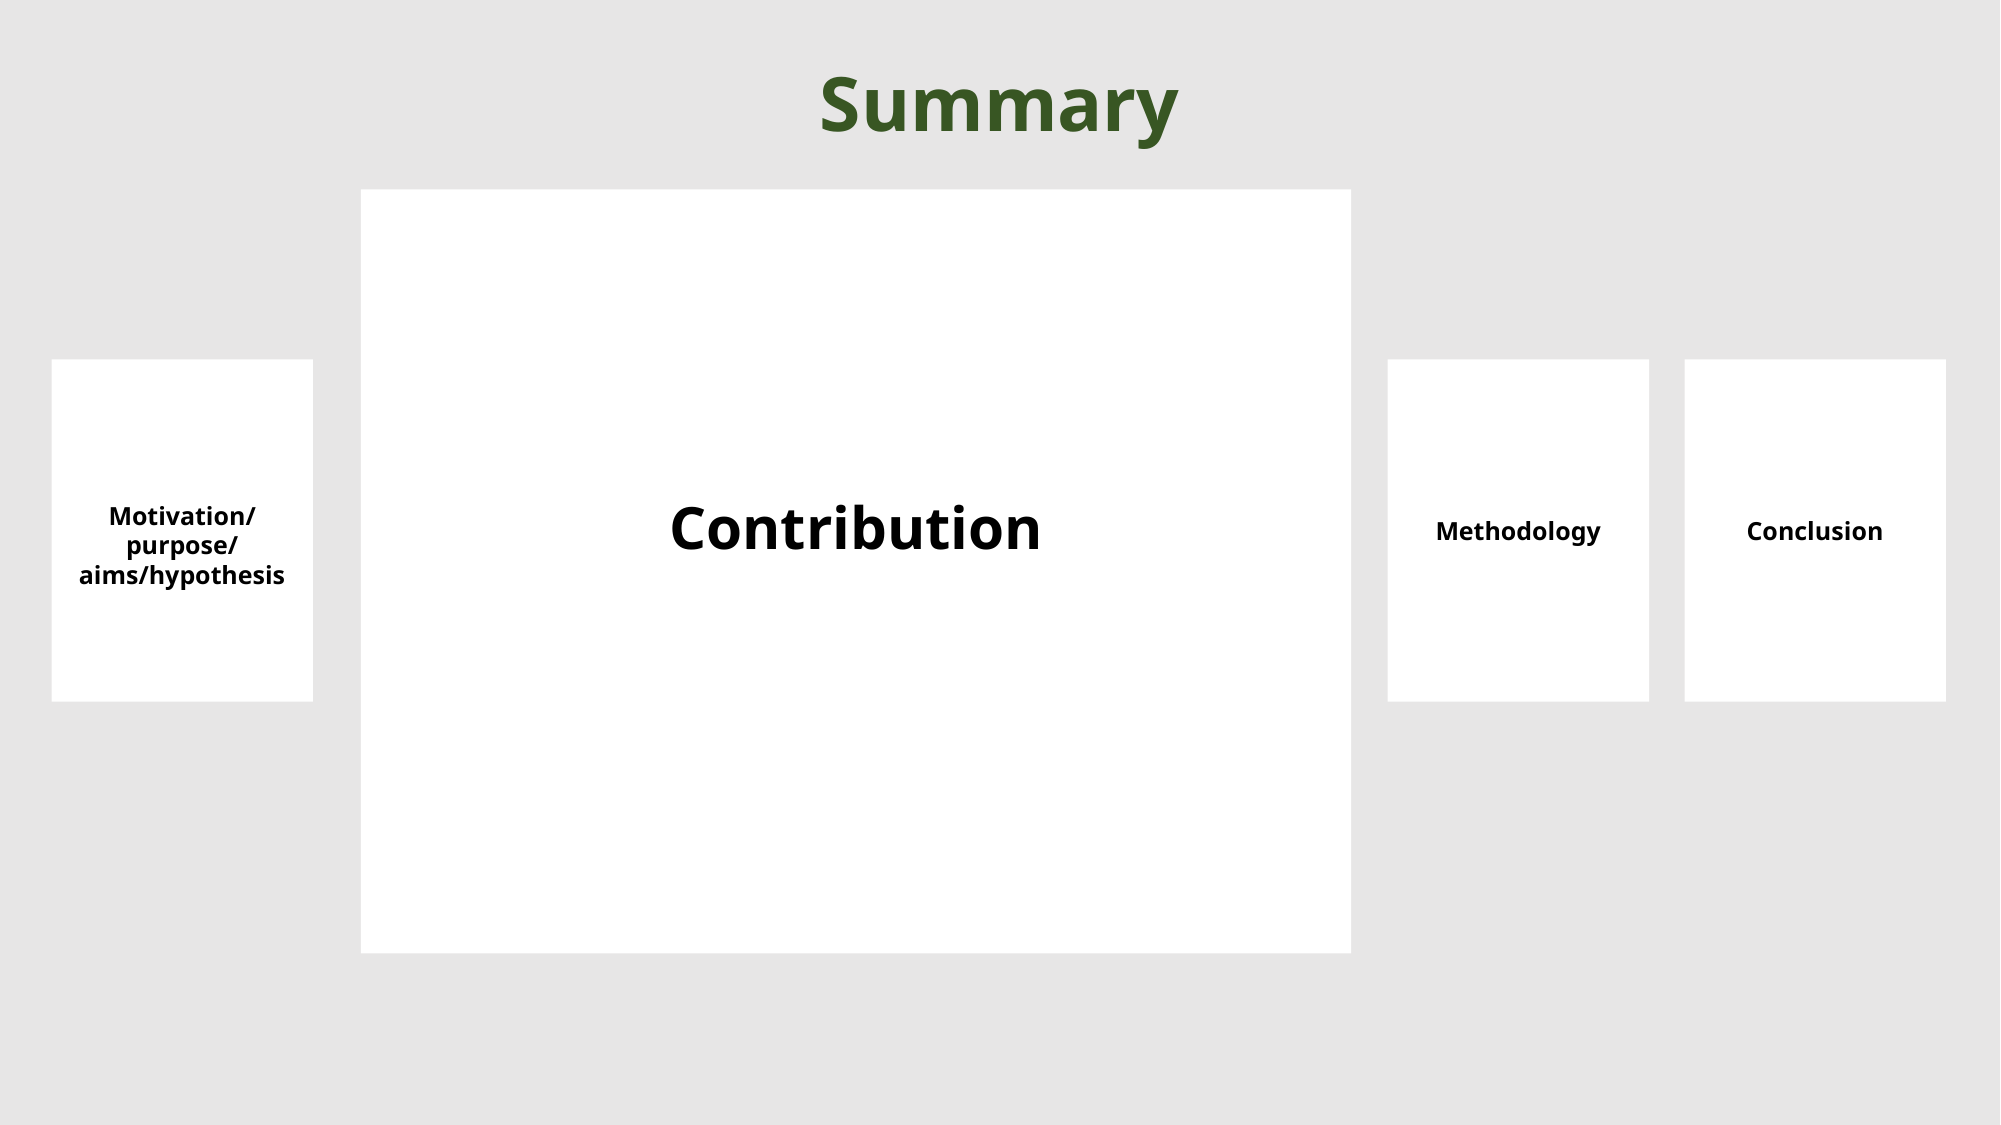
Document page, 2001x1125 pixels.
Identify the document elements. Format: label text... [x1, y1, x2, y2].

text_box [1387, 553, 1650, 703]
text_box [51, 358, 314, 492]
text_box [1684, 553, 1947, 703]
text_box [1684, 358, 1947, 507]
text_box Conclusion [1684, 507, 1947, 553]
text_box Contribution [359, 484, 1353, 569]
text_box [1387, 358, 1650, 507]
text_box Summary [805, 49, 1195, 154]
text_box Motivation/purpose/ aims/hypothesis [50, 492, 314, 598]
text_box [51, 598, 314, 703]
text_box Methodology [1387, 507, 1650, 553]
text_box [360, 188, 1352, 484]
text_box [360, 569, 1352, 954]
